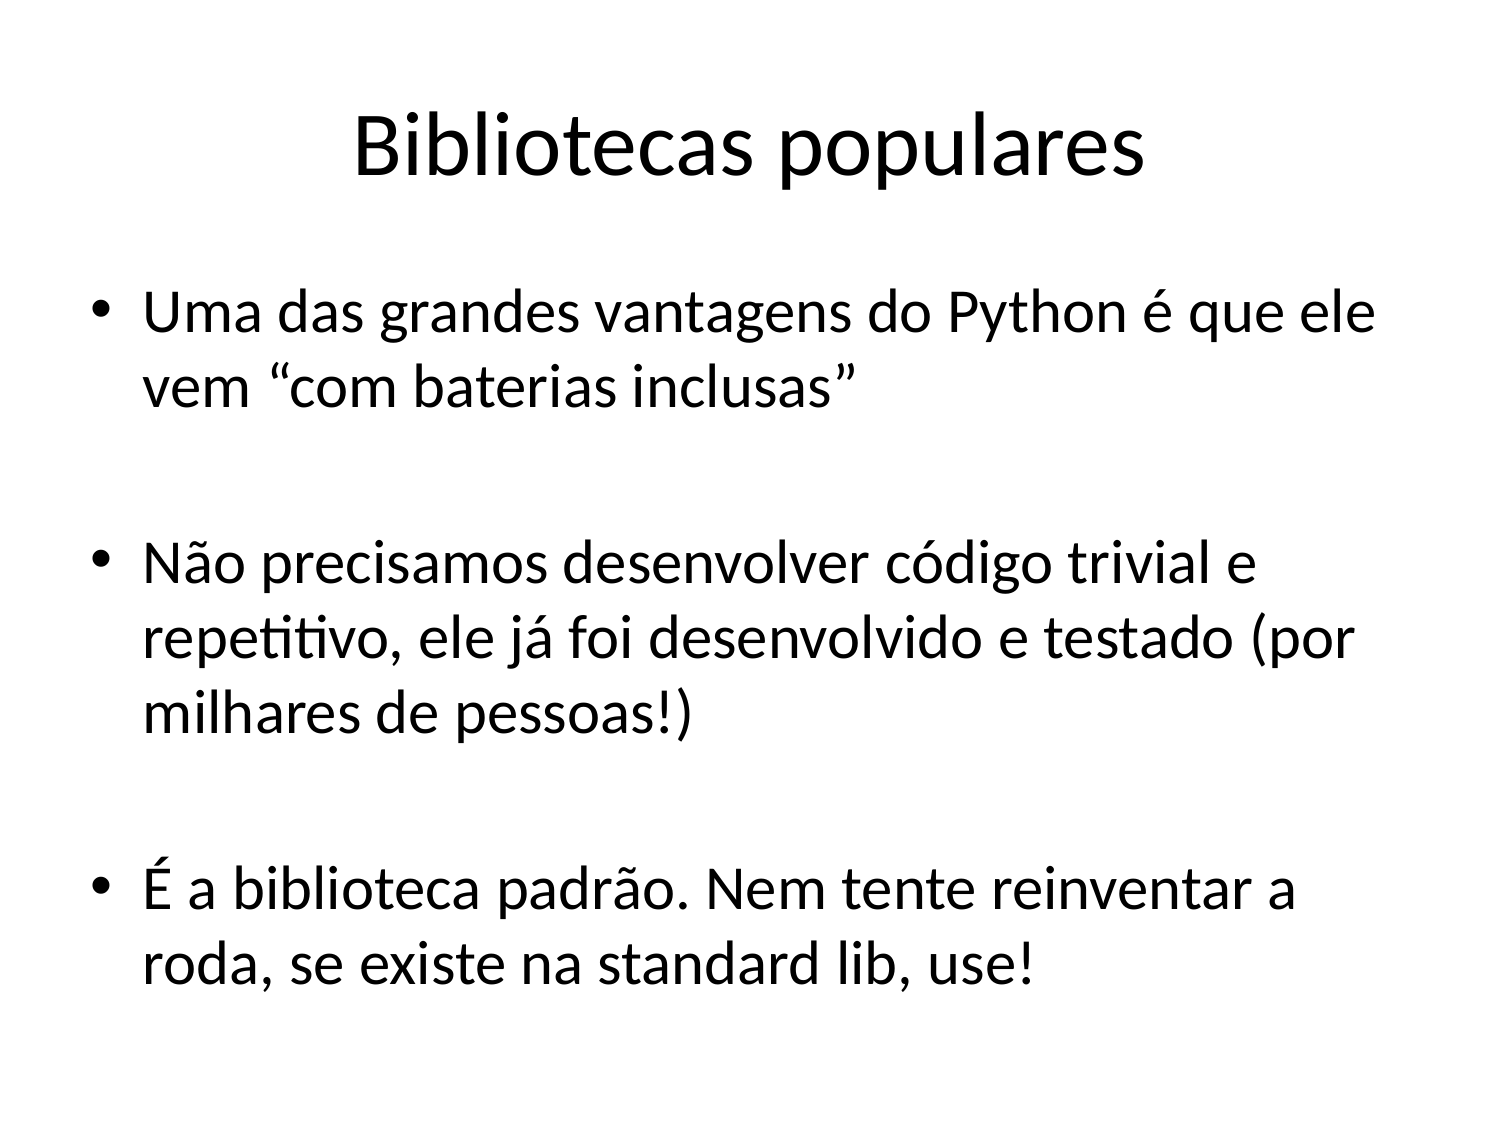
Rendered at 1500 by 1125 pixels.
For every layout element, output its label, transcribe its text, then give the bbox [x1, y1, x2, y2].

title Bibliotecas populares [75, 45, 1425, 233]
list Uma das grandes vantagens do Python é que ele vem “com baterias inclusas” Não precisamos desenvolver código trivial e repetitivo, ele já foi desenvolvido e testado (por milhares de pessoas!) É a biblioteca padrão. Nem tente reinventar a roda, se existe na standard lib, use! [75, 262, 1425, 1005]
